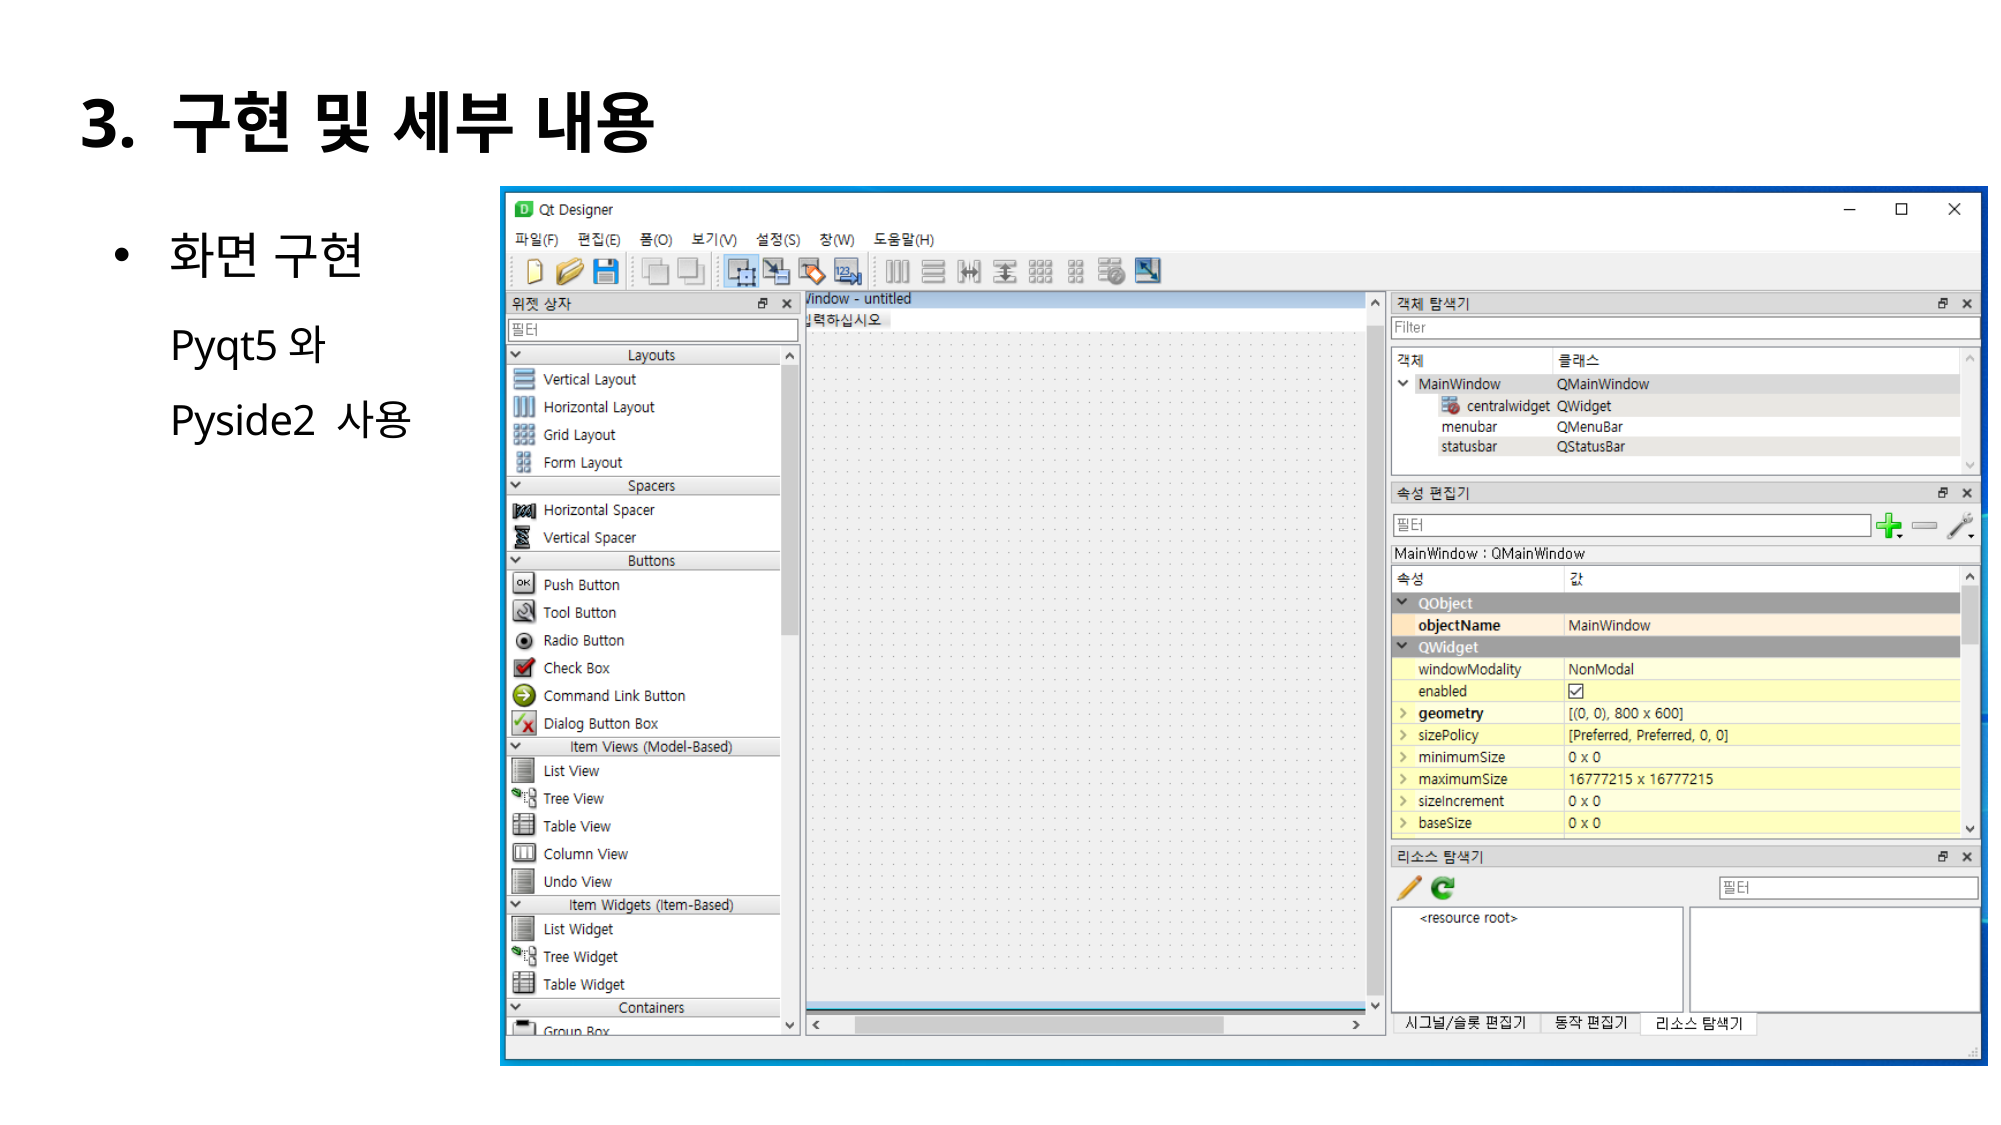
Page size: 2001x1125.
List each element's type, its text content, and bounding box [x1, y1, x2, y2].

picture [506, 186, 1989, 1066]
text_box Pyqt5와 Pyside2 사용 [155, 286, 499, 452]
text_box 3. 구현 및 세부 내용 [66, 73, 1197, 168]
text_box 화면 구현 [98, 186, 499, 292]
